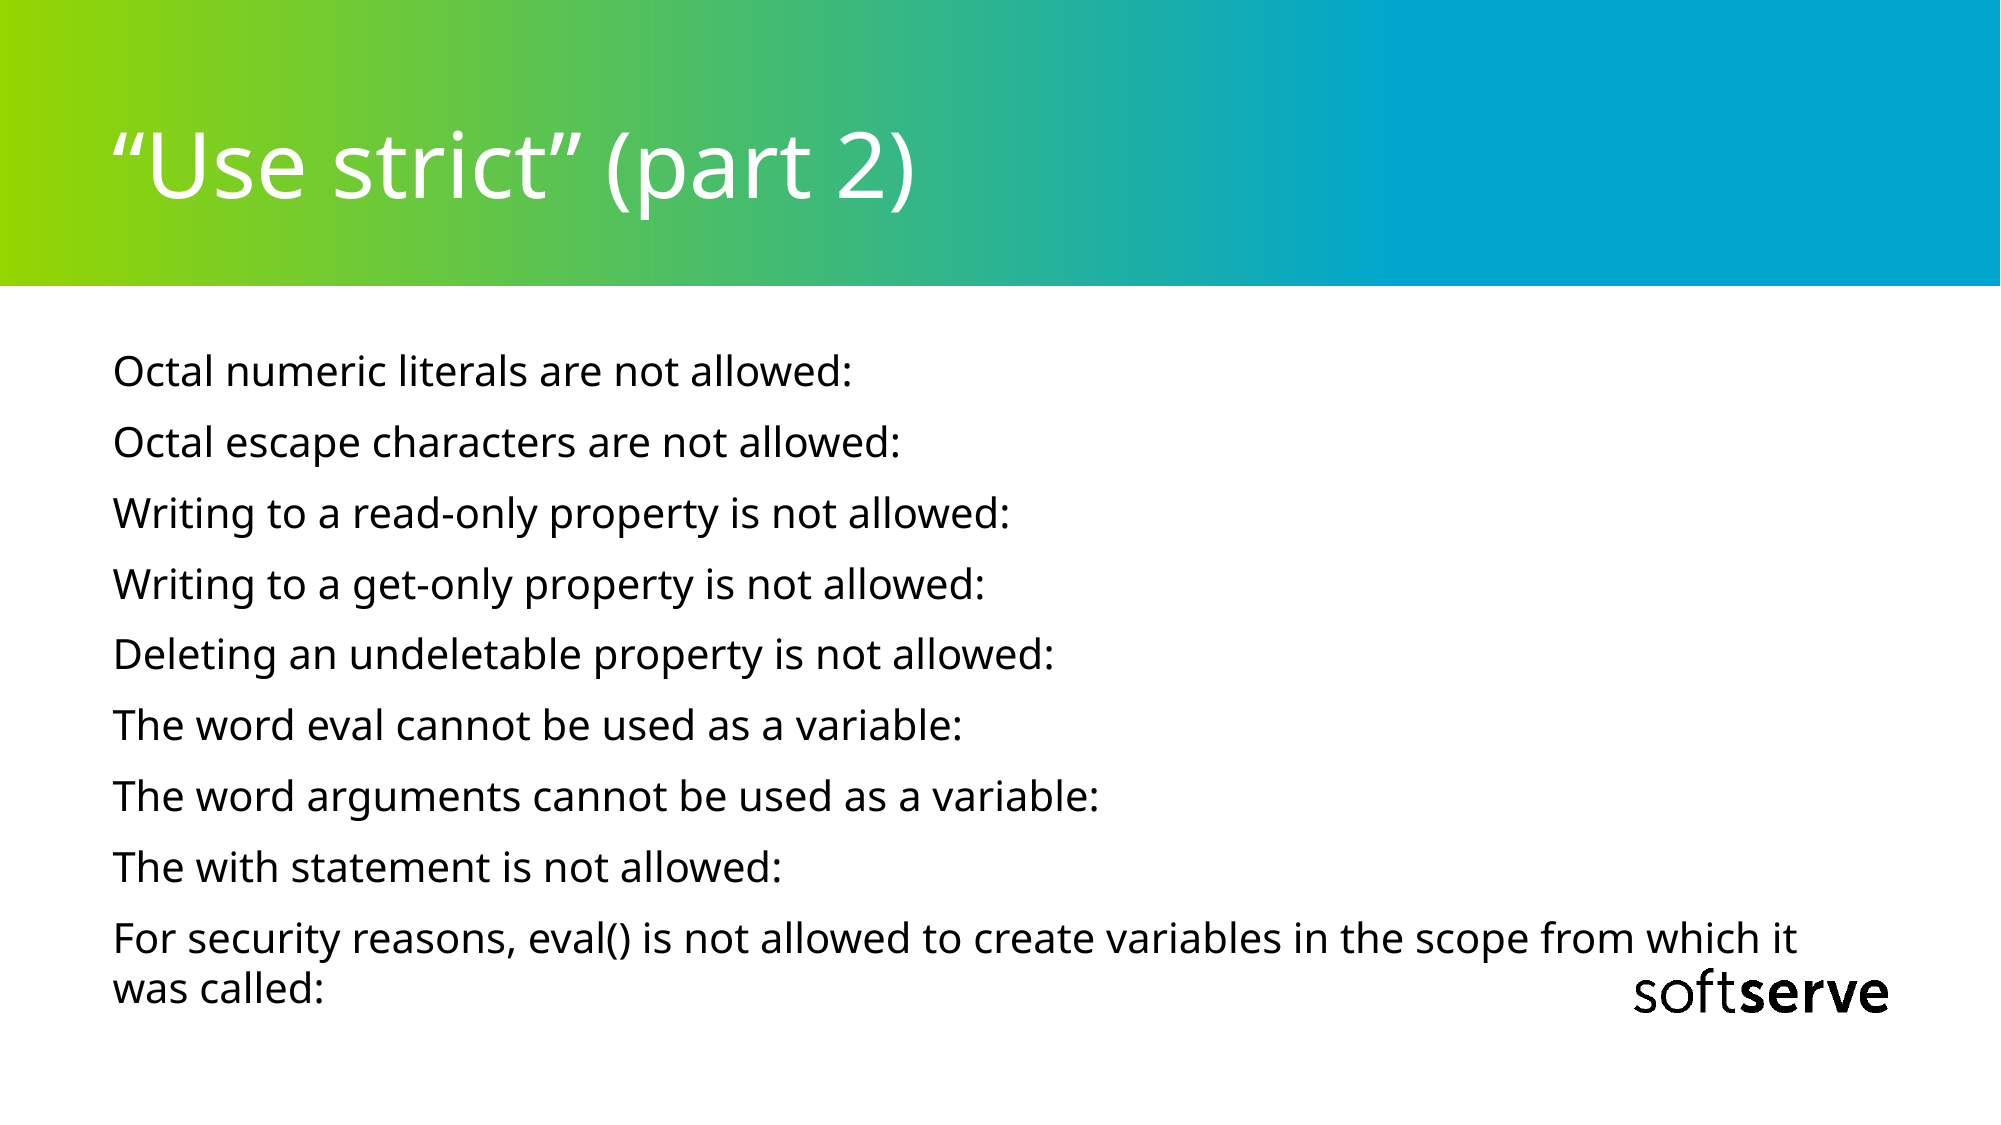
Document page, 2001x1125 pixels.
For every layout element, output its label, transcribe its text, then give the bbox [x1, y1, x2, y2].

title “Use strict” (part 2) [112, 112, 1888, 225]
list Octal numeric literals are not allowed: Octal escape characters are not allowed: Writing to a read-only property is not allowed: Writing to a get-only property is not allowed: Deleting an undeletable property is not allowed: The word eval cannot be used as a variable: The word arguments cannot be used as a variable: The with statement is not allowed: For security reasons, eval() is not allowed to create variables in the scope from which it was called: [112, 337, 1888, 1013]
